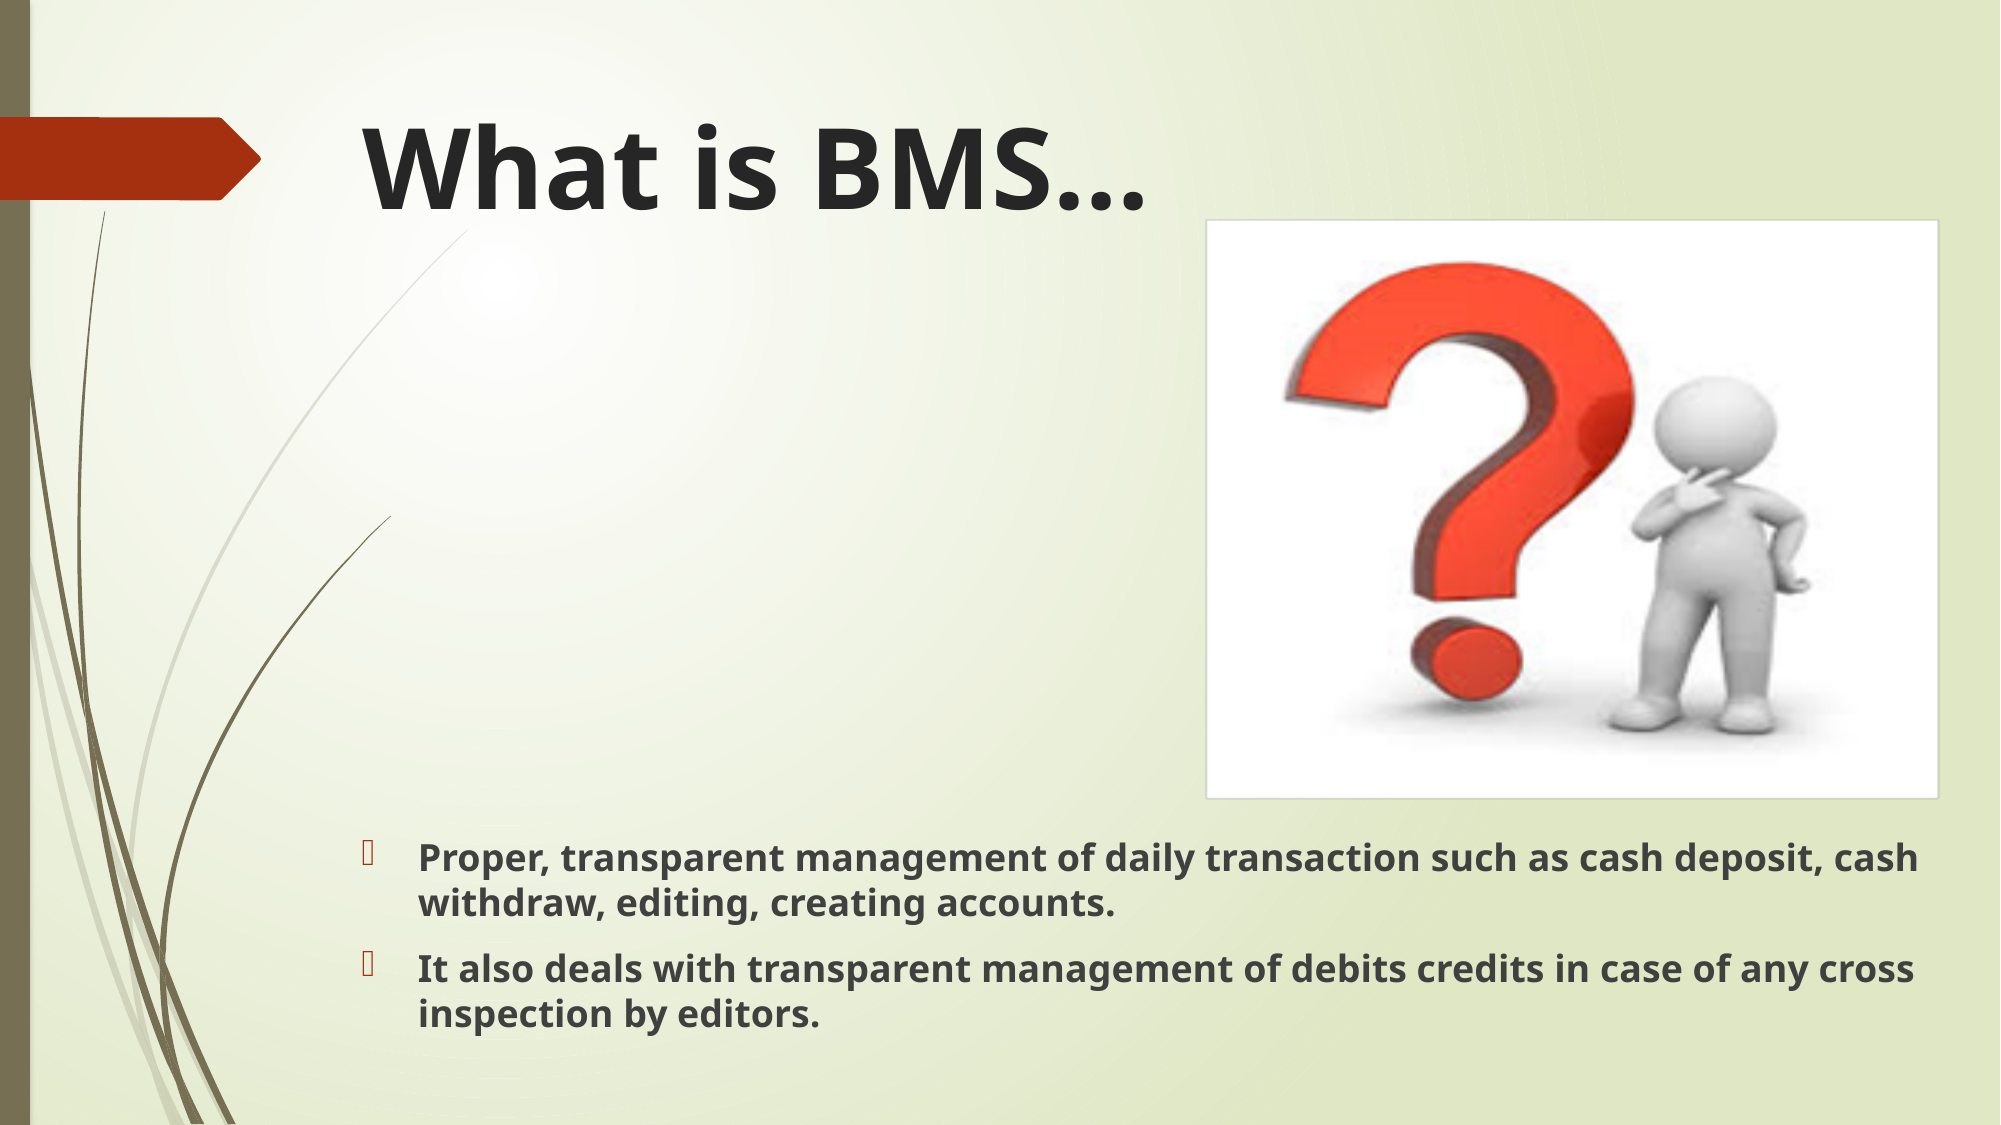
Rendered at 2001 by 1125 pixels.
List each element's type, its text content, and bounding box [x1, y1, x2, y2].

list Proper, transparent management of daily transaction such as cash deposit, cash withdraw, editing, creating accounts. It also deals with transparent management of debits credits in case of any cross inspection by editors. [346, 299, 1972, 1097]
picture [1203, 218, 1944, 802]
title What is BMS… [347, 89, 1810, 299]
